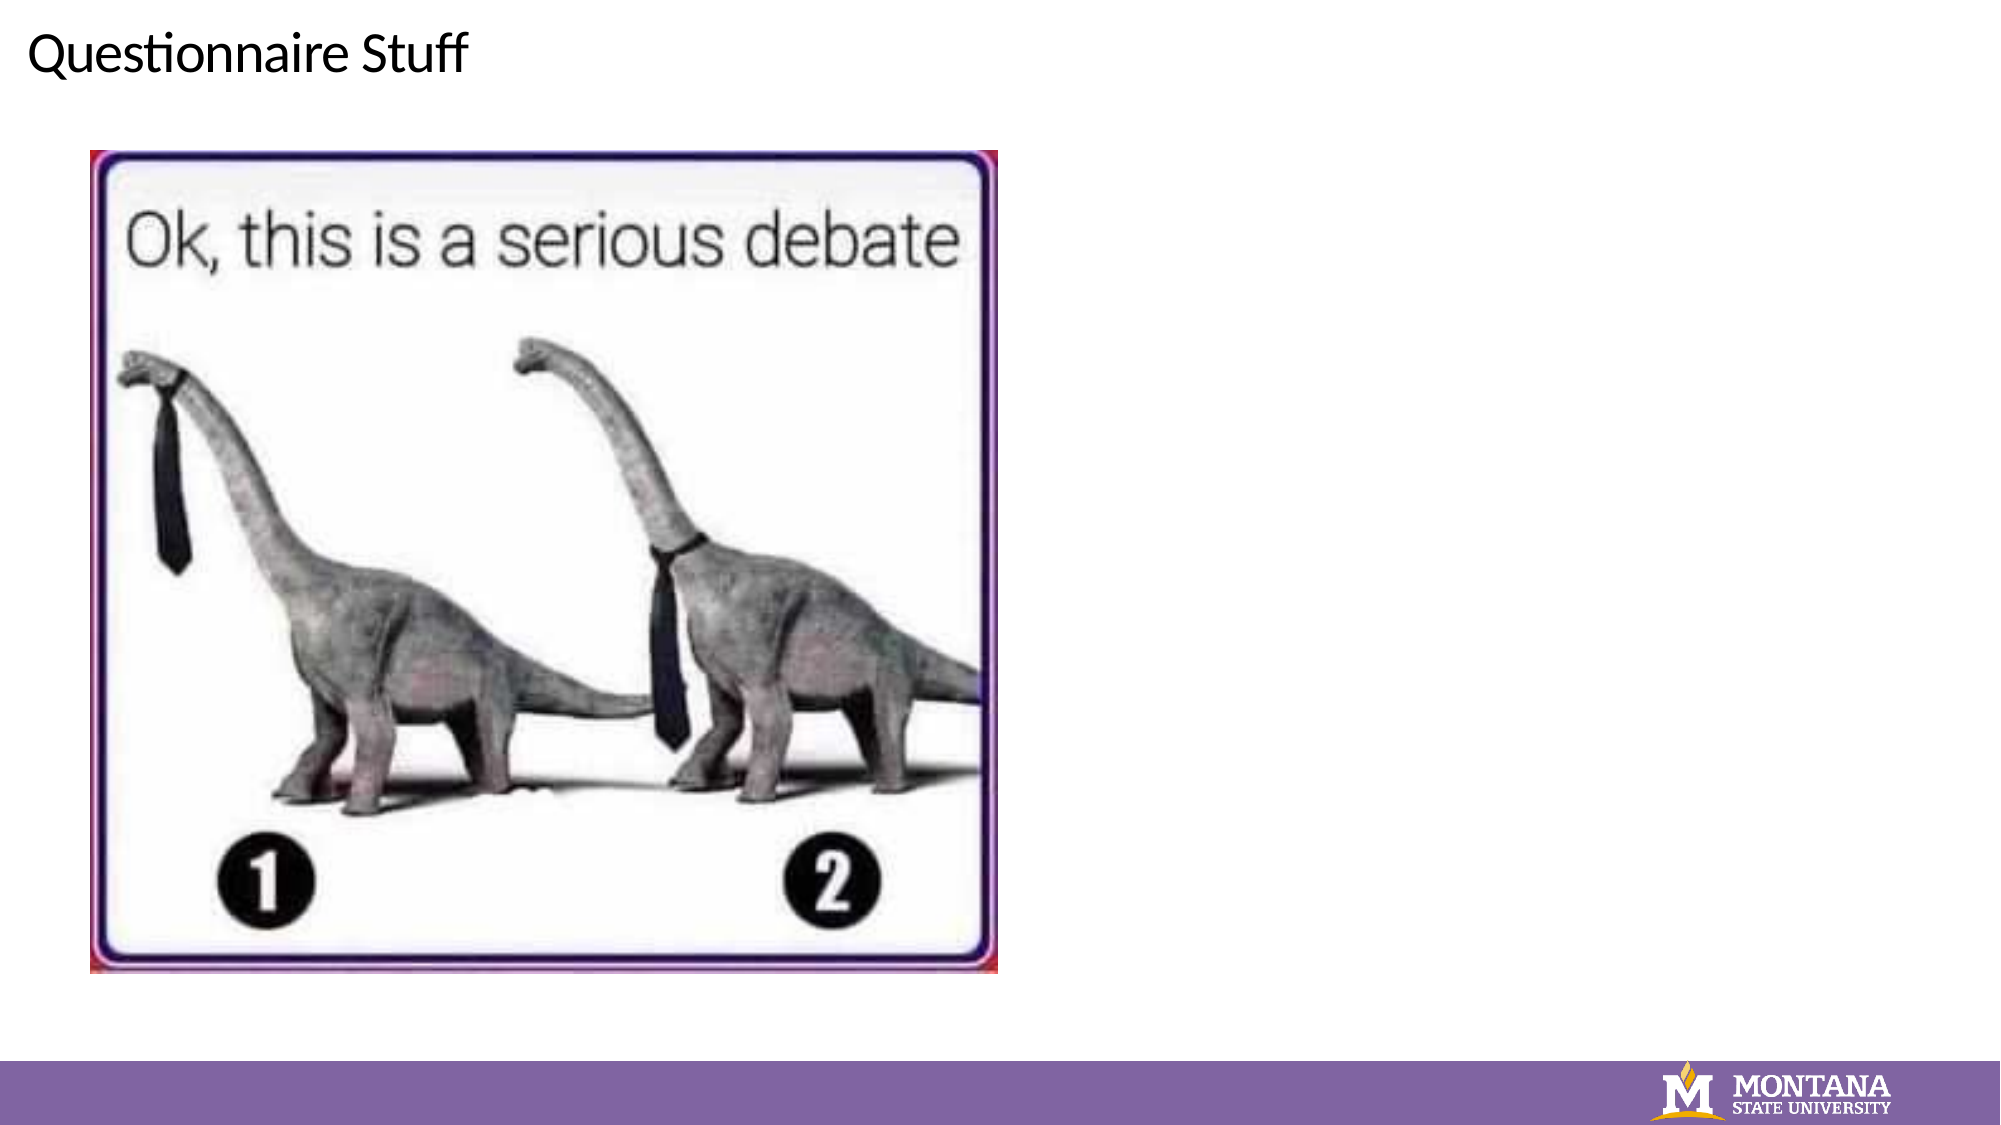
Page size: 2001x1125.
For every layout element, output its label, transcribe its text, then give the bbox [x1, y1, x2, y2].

picture [1649, 1060, 1892, 1122]
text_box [0, 1060, 1647, 1125]
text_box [1892, 1060, 2000, 1125]
picture [90, 150, 998, 975]
text_box Questionnaire Stuff [24, 12, 900, 85]
